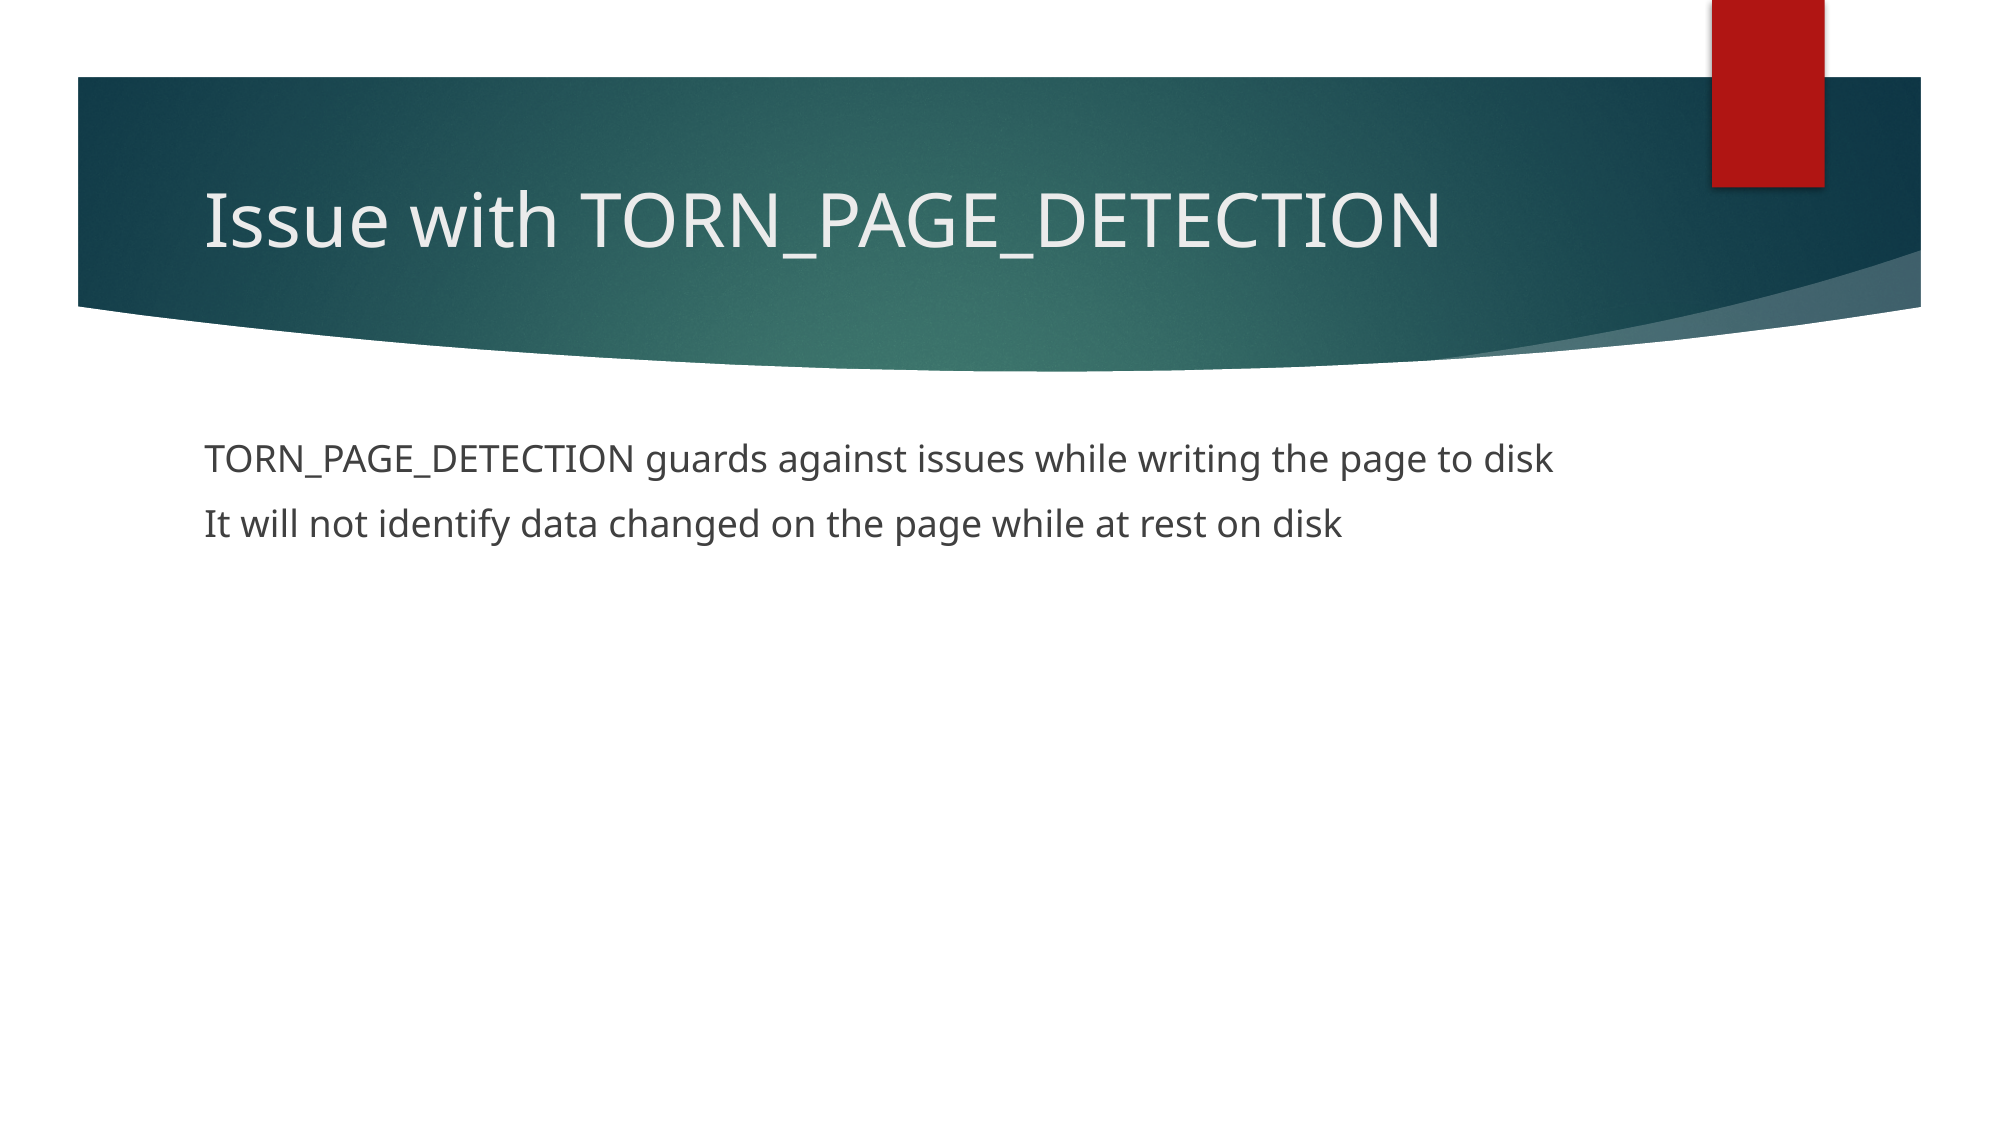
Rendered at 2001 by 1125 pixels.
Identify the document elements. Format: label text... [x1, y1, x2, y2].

title Issue with TORN_PAGE_DETECTION [189, 159, 1638, 276]
list TORN_PAGE_DETECTION guards against issues while writing the page to disk It will not identify data changed on the page while at rest on disk [189, 427, 1638, 988]
